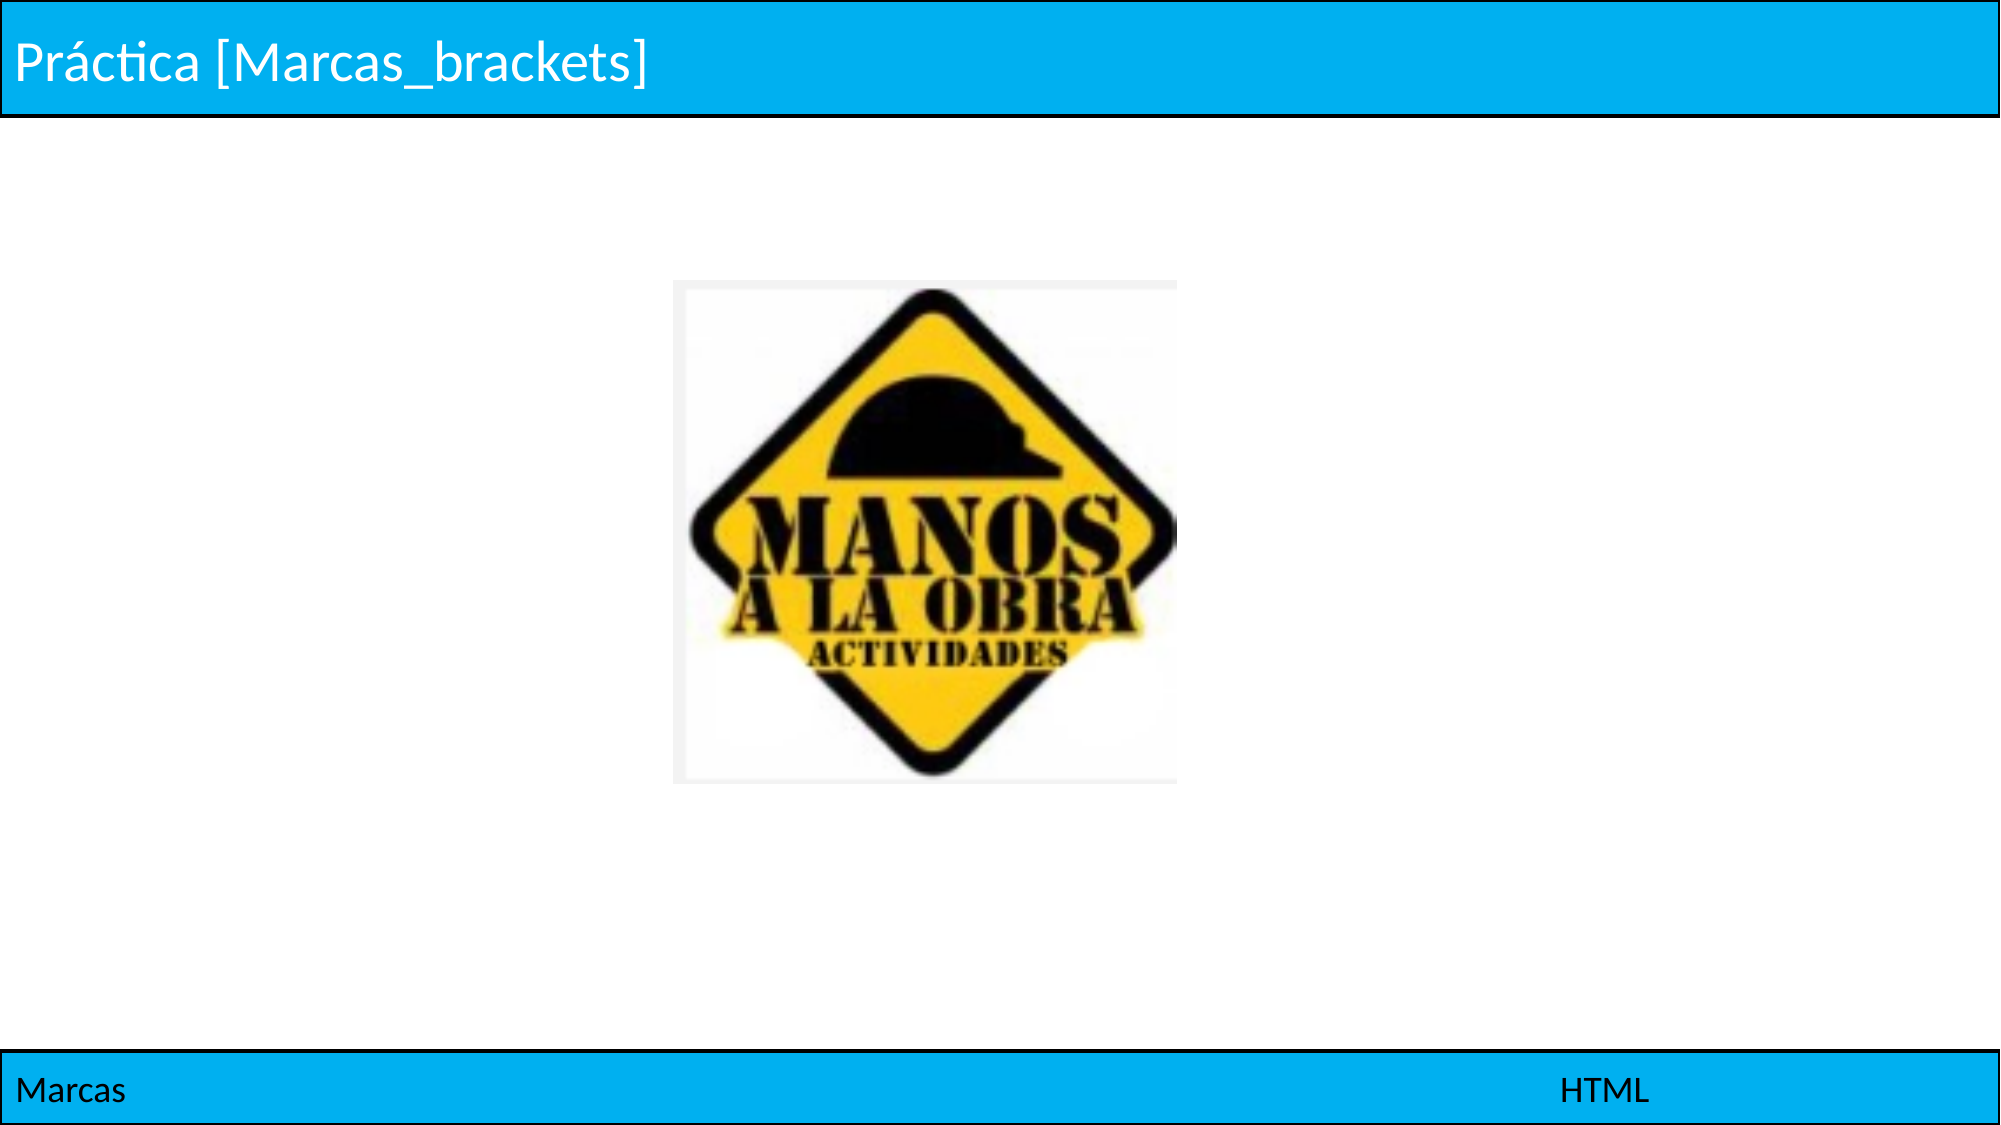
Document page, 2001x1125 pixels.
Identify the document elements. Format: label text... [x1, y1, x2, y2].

text_box Práctica [Marcas_brackets] [0, 0, 2000, 118]
text_box HTML [1545, 1057, 1855, 1118]
text_box Marcas [0, 1057, 141, 1118]
text_box [0, 1049, 2000, 1125]
picture [673, 280, 1177, 784]
